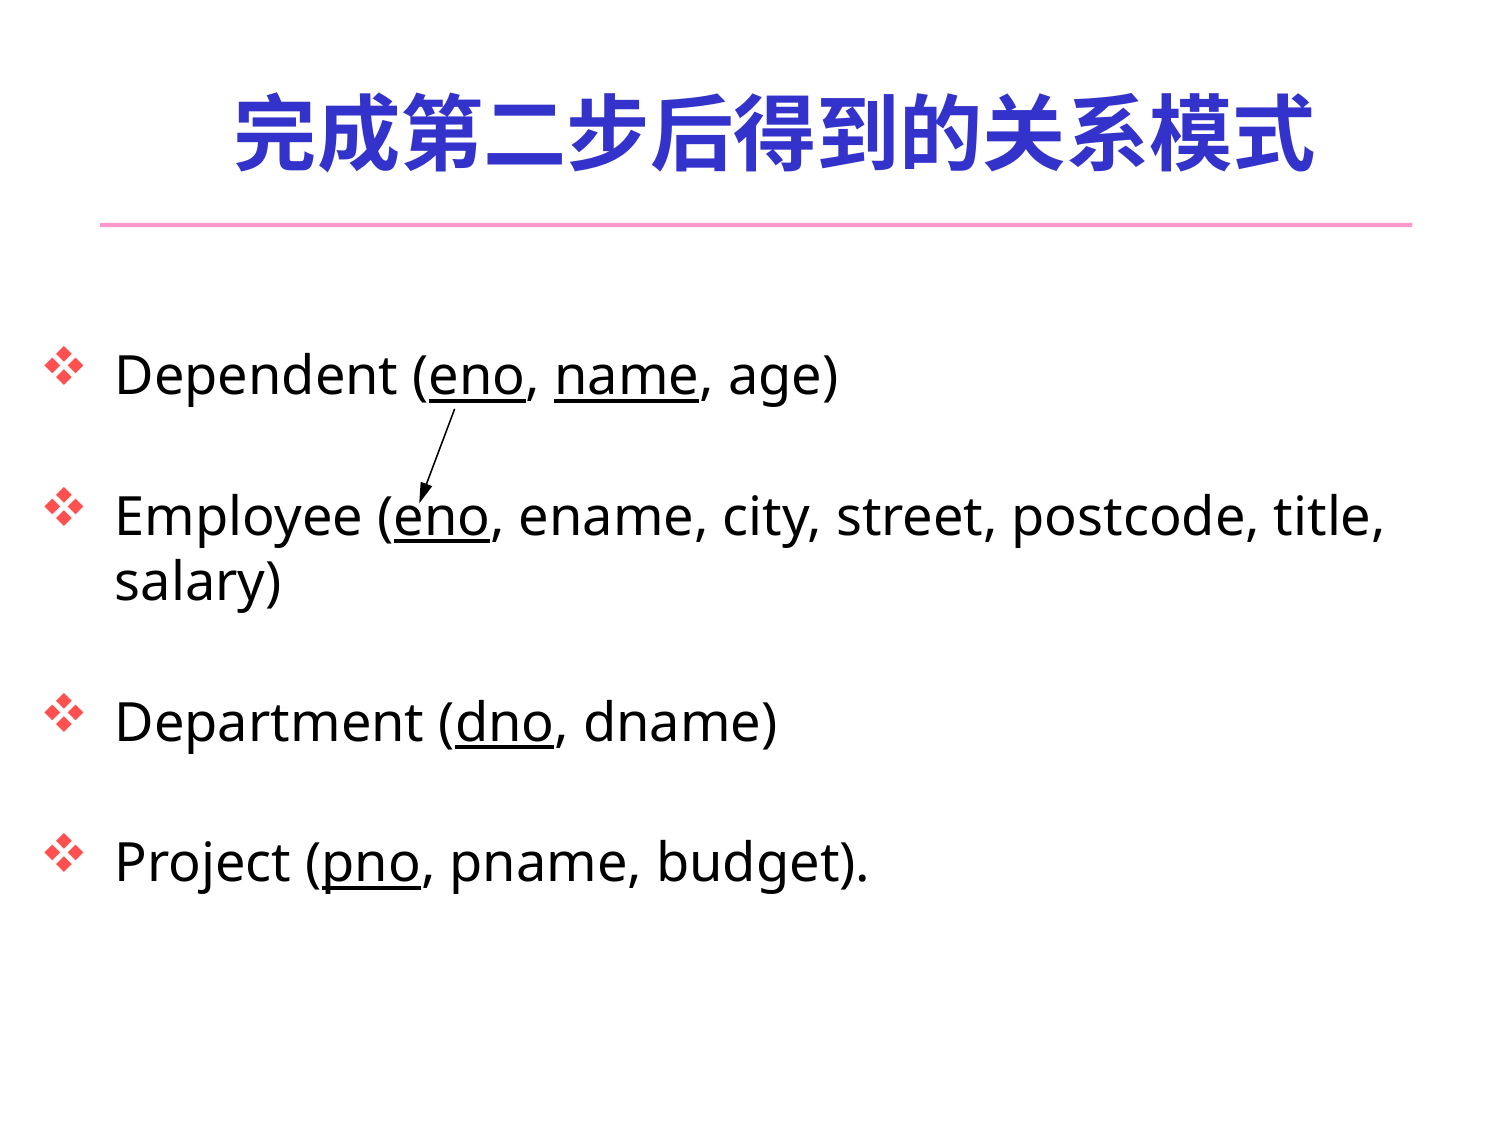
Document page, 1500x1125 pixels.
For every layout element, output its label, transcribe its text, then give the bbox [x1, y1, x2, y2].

title 完成第二步后得到的关系模式 [49, 37, 1500, 226]
text_box [419, 408, 455, 504]
list Dependent (eno, name, age) Employee (eno, ename, city, street, postcode, title, salary) Department (dno, dname) Project (pno, pname, budget). [24, 262, 1463, 1125]
